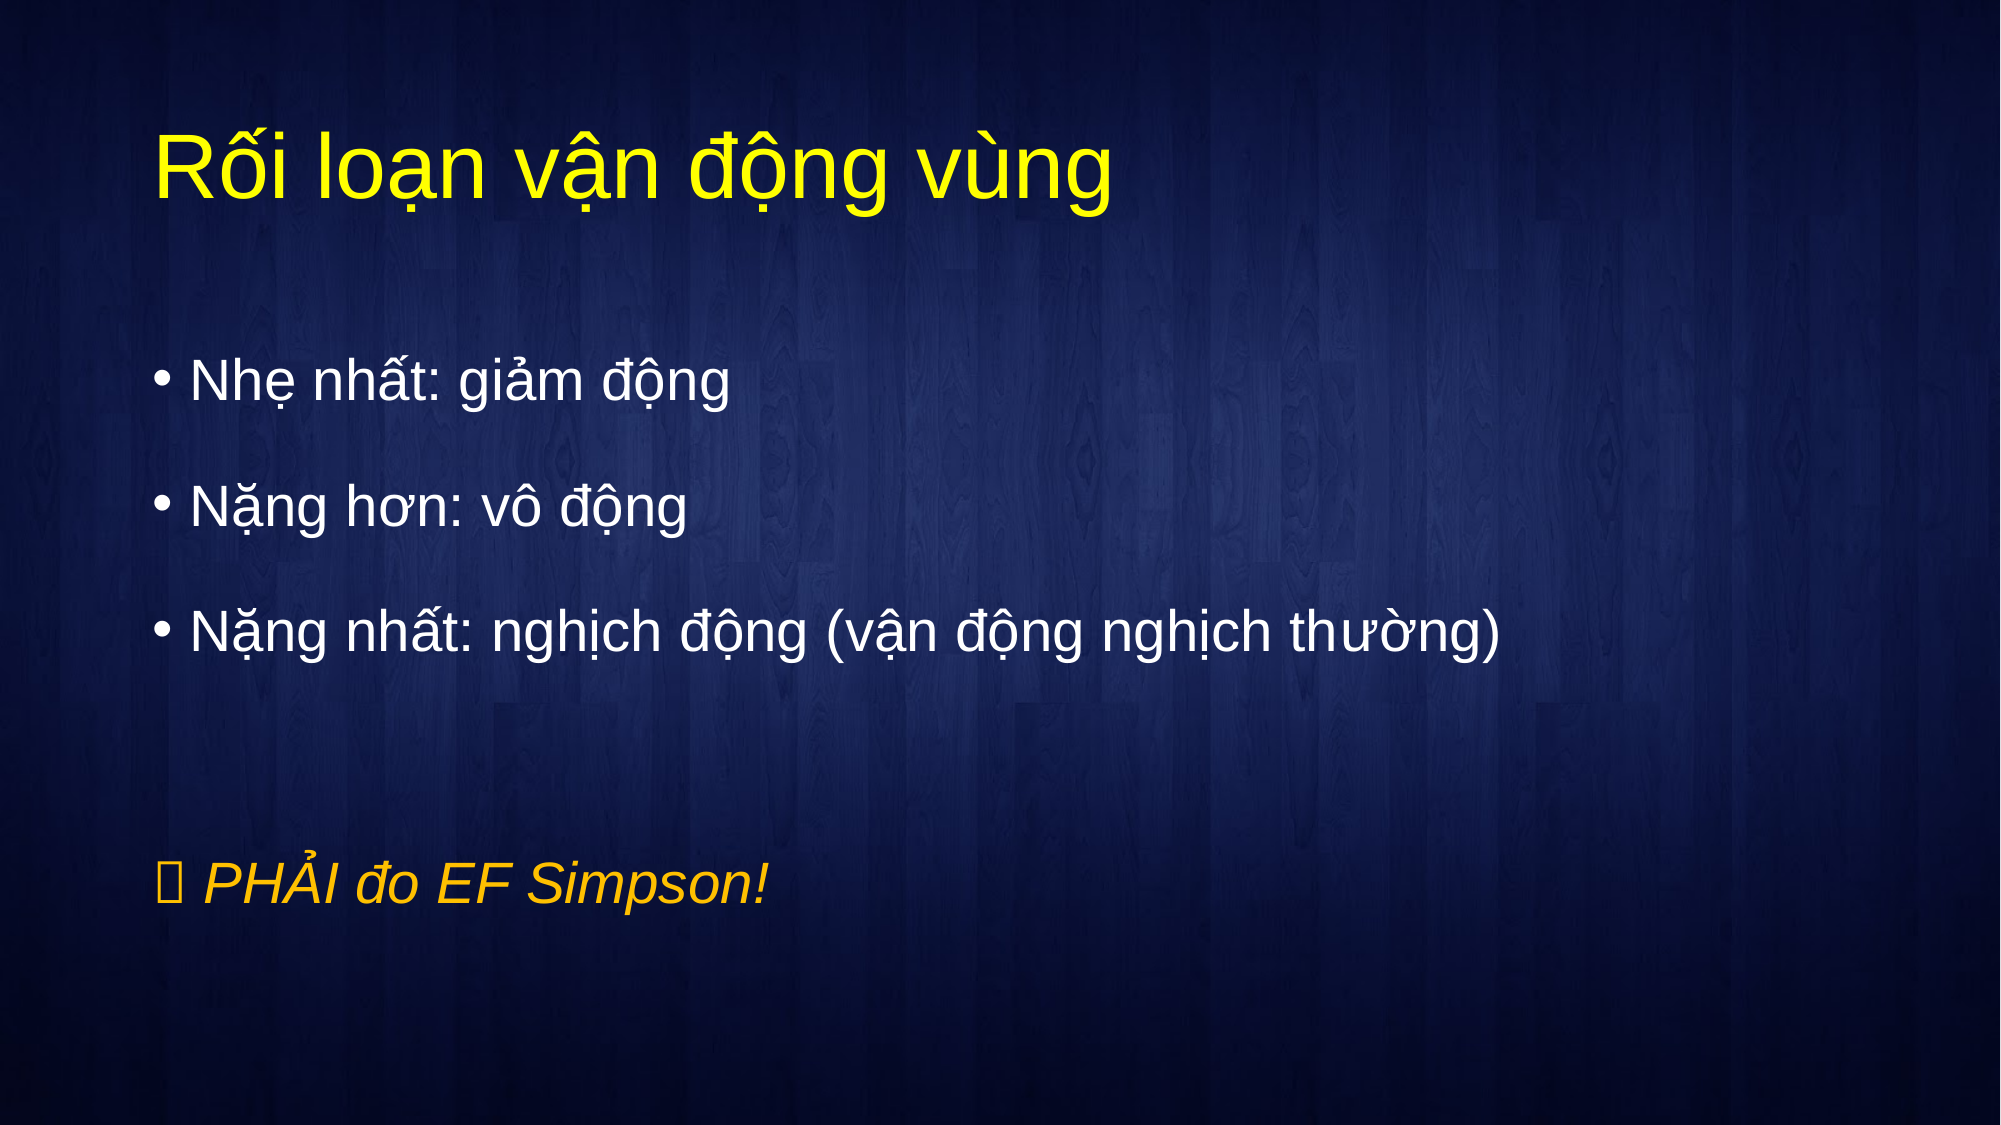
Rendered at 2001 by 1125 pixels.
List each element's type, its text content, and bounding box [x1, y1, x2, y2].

picture [0, 0, 2001, 1125]
list Nhẹ nhất: giảm động Nặng hơn: vô động Nặng nhất: nghịch động (vận động nghịch thường)  PHẢI đo EF Simpson! [137, 299, 1863, 1014]
title Rối loạn vận động vùng [137, 59, 1863, 278]
